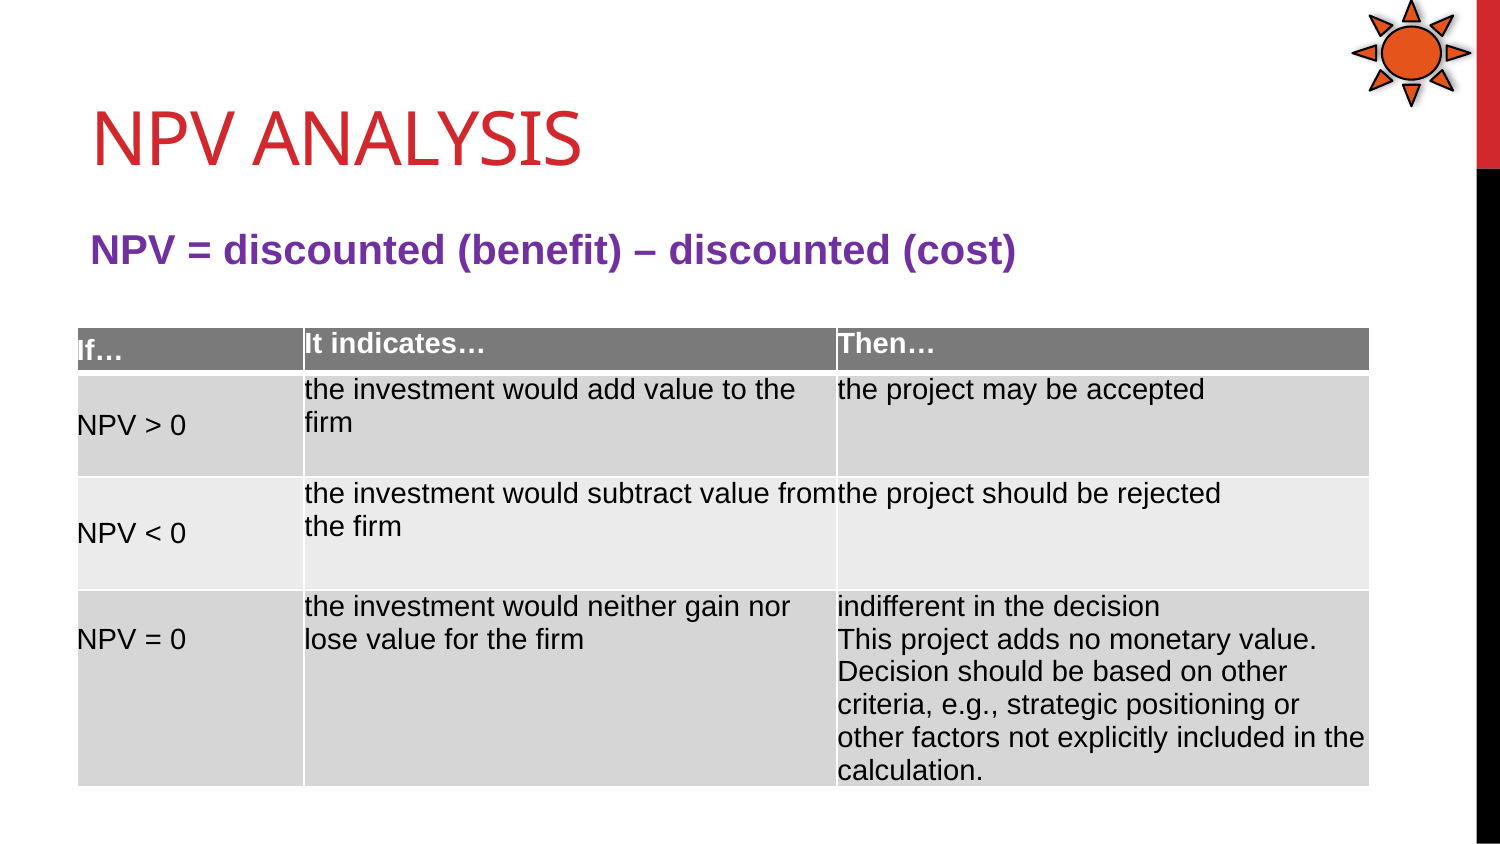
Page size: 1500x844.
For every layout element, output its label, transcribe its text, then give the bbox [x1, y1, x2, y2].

table_cell the project may be accepted [838, 376, 1369, 476]
table_cell the investment would add value to the firm [305, 376, 836, 476]
text_box [1429, 69, 1455, 92]
table_cell the investment would subtract value from the firm [305, 478, 836, 589]
table_cell the project should be rejected [838, 478, 1369, 589]
title NPV analysis [75, 18, 1424, 188]
text_box [1445, 44, 1472, 62]
table_cell NPV > 0 [78, 376, 303, 476]
list NPV = discounted (benefit) – discounted (cost) [75, 215, 1424, 741]
text_box [1429, 14, 1455, 38]
text_box [1368, 69, 1394, 92]
table_cell NPV = 0 [78, 591, 303, 786]
text_box [1351, 44, 1378, 62]
text_box [1368, 14, 1394, 38]
table_cell the investment would neither gain nor lose value for the firm [305, 591, 836, 786]
text_box [1401, 0, 1421, 23]
table_header If… [78, 328, 303, 370]
text_box [1380, 25, 1442, 81]
table_header It indicates… [305, 328, 836, 370]
table_cell NPV < 0 [78, 478, 303, 589]
text_box [1401, 83, 1421, 108]
table_cell indifferent in the decision This project adds no monetary value. Decision should be based on other criteria, e.g., strategic positioning or other factors not explicitly included in the calculation. [838, 591, 1369, 786]
table_header Then… [838, 328, 1369, 370]
